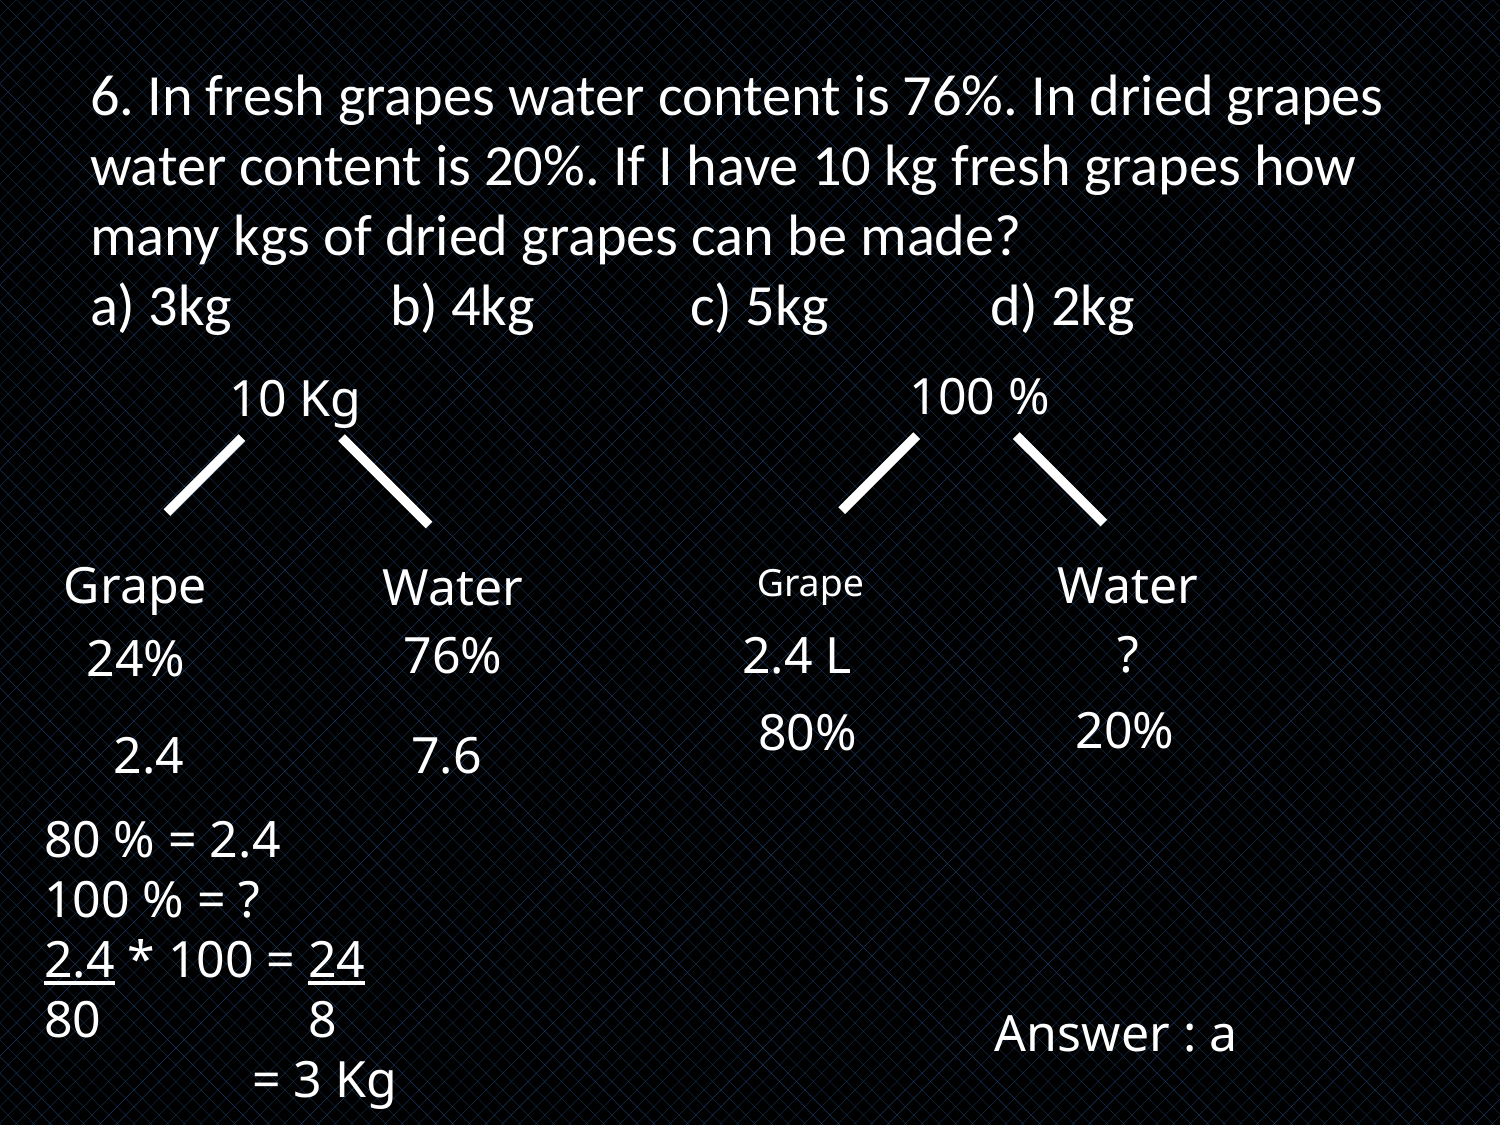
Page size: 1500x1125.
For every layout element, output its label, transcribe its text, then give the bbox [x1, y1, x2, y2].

text_box Grape [702, 543, 919, 620]
text_box 80 % = 2.4 100 % = ? 2.4 * 100 = 24 80 8 = 3 Kg [27, 788, 669, 1125]
text_box 2.4 L [702, 616, 892, 692]
text_box Grape [27, 545, 244, 622]
text_box 10 Kg [213, 358, 409, 435]
text_box 20% [1044, 690, 1207, 767]
text_box 2.4 [54, 715, 244, 788]
text_box ? [1046, 614, 1209, 690]
text_box Water [345, 547, 561, 624]
text_box 7.6 [345, 715, 561, 788]
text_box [1016, 435, 1105, 524]
text_box 80% [726, 692, 889, 769]
text_box Answer : a [978, 974, 1445, 1089]
title 6. In fresh grapes water content is 76%. In dried grapes water content is 20%. If I have 10 kg fresh grapes how many kgs of dried grapes can be made? a) 3kg b) 4kg c) 5kg d) 2kg [75, 45, 1425, 350]
text_box 76% [372, 616, 534, 692]
text_box 24% [54, 618, 217, 694]
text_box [841, 435, 917, 511]
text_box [166, 437, 243, 513]
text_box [341, 437, 430, 526]
text_box 100 % [877, 357, 1083, 433]
text_box Water [1020, 545, 1236, 622]
